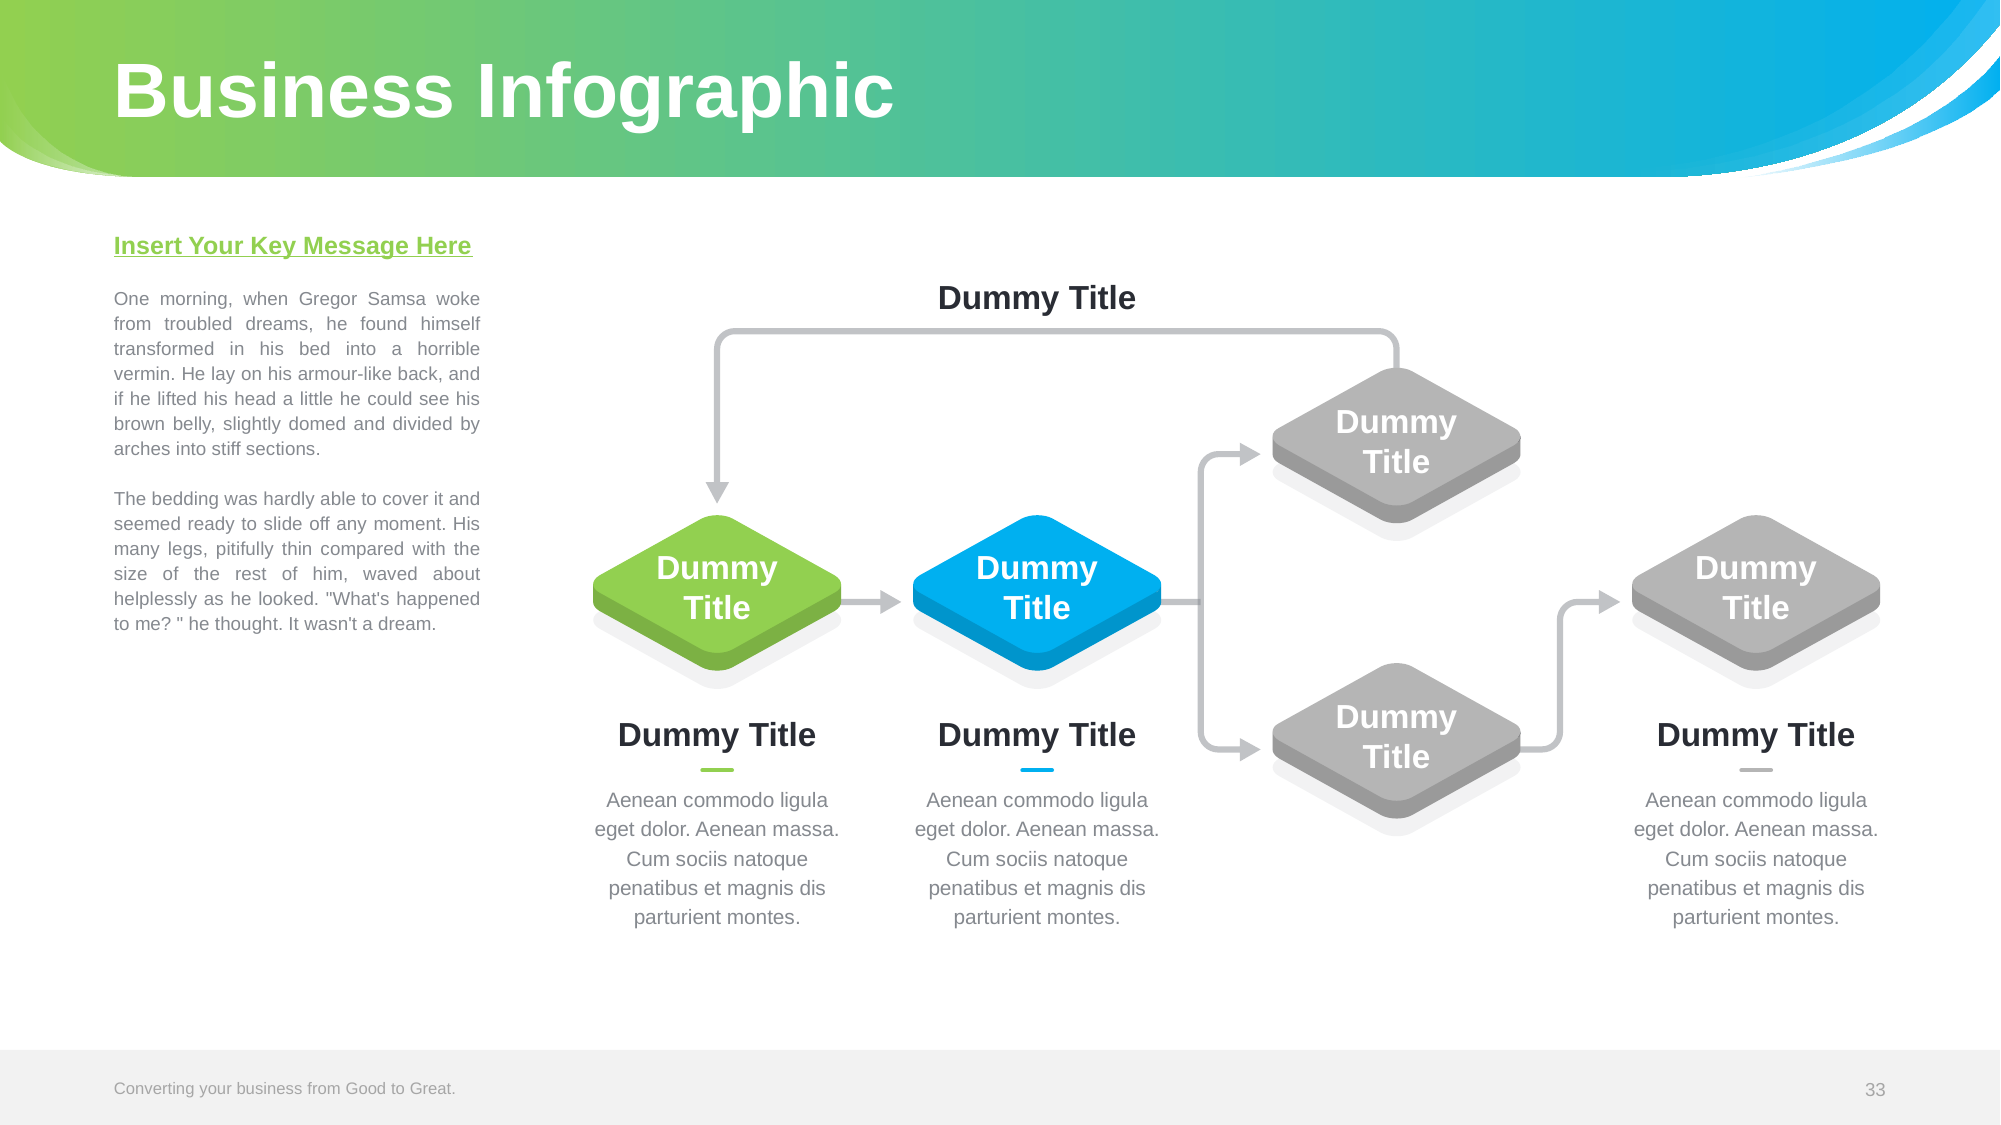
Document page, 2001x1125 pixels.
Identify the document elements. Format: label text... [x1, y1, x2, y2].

list Insert Your Key Message Here One morning, when Gregor Samsa woke from troubled dreams, he found himself transformed in his bed into a horrible vermin. He lay on his armour-like back, and if he lifted his head a little he could see his brown belly, slightly domed and divided by arches into stiff sections. The bedding was hardly able to cover it and seemed ready to slide off any moment. His many legs, pitifully thin compared with the size of the rest of him, waved about helplessly as he looked. "What's happened to me? " he thought. It wasn't a dream. [114, 234, 481, 1014]
slide_number 33 [1791, 1069, 1886, 1109]
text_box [586, 276, 1887, 930]
title Business Infographic [114, 7, 1886, 177]
footer Converting your business from Good to Great. [114, 1068, 899, 1108]
